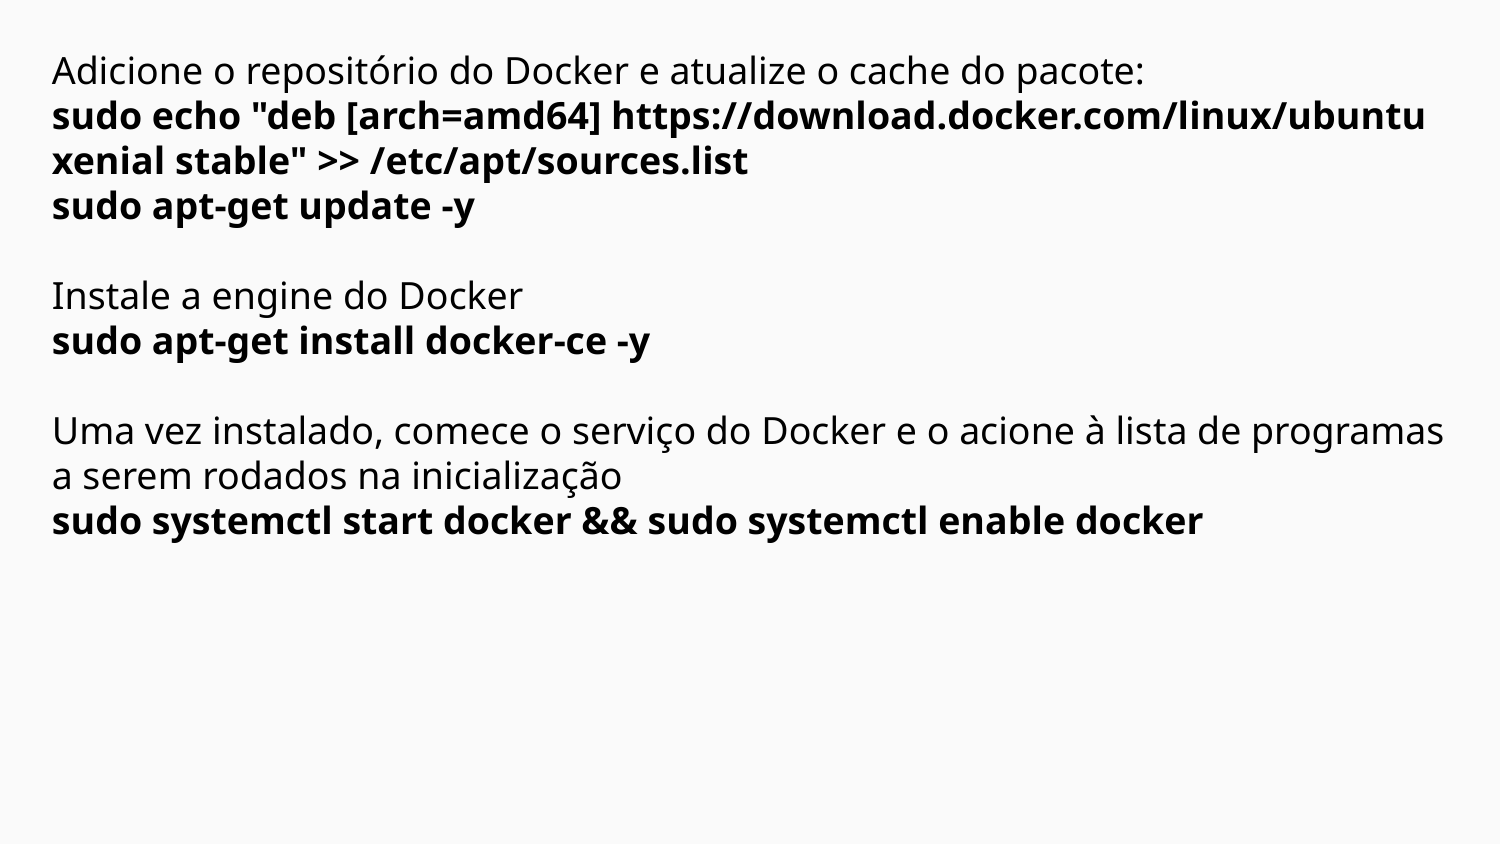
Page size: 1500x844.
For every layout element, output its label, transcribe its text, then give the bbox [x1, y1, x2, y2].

text_box Adicione o repositório do Docker e atualize o cache do pacote: sudo echo "deb [arch=amd64] https://download.docker.com/linux/ubuntu xenial stable" >> /etc/apt/sources.list sudo apt-get update -y Instale a engine do Docker sudo apt-get install docker-ce -y Uma vez instalado, comece o serviço do Docker e o acione à lista de programas a serem rodados na inicialização sudo systemctl start docker && sudo systemctl enable docker [36, 31, 1487, 812]
